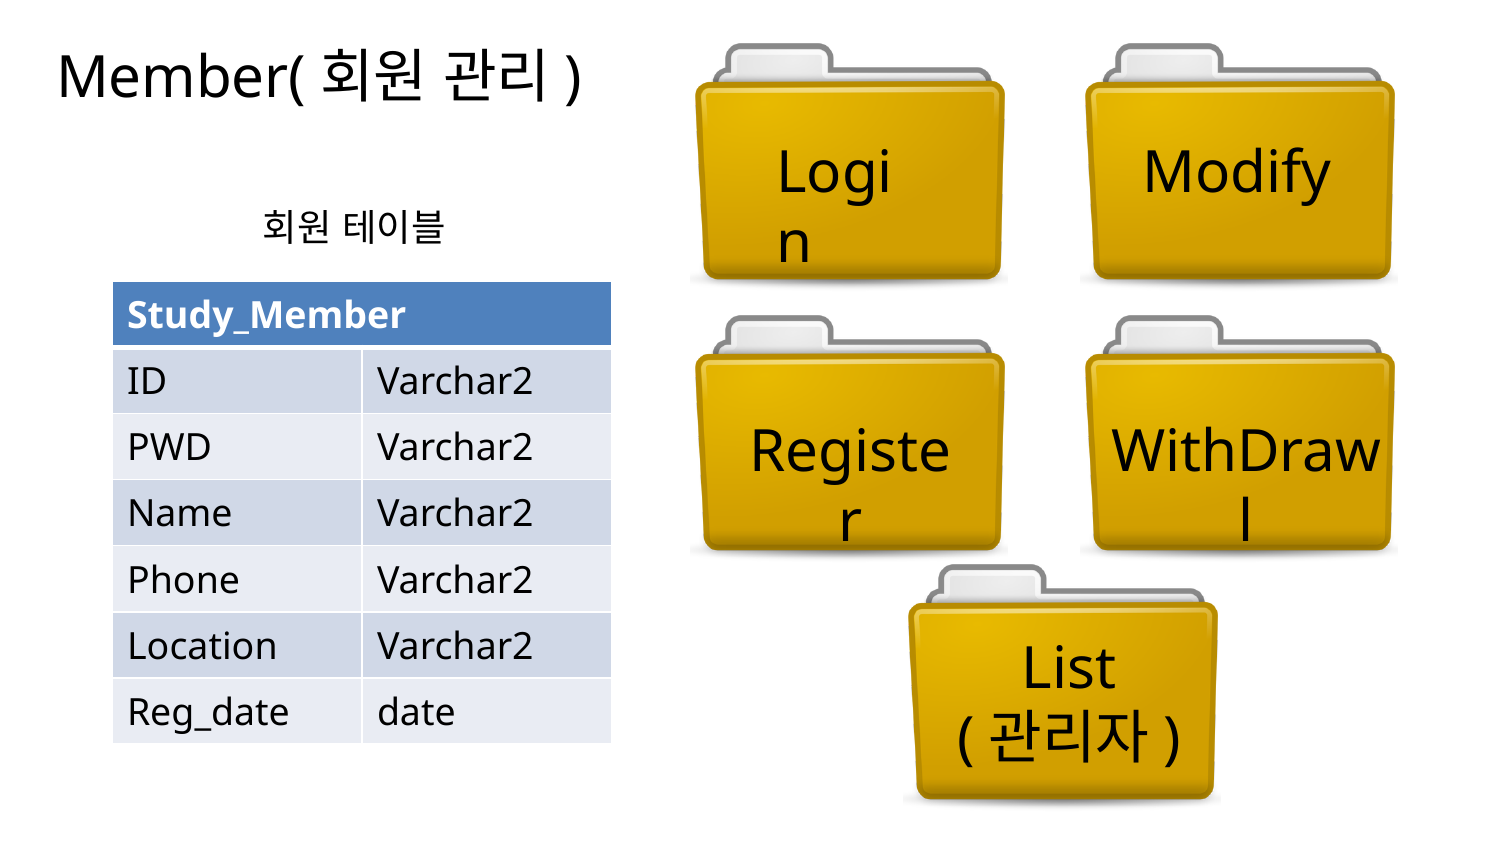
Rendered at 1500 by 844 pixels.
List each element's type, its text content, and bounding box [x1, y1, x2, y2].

table_cell Varchar2 [363, 350, 611, 413]
table_cell Reg_date [113, 679, 361, 743]
table_cell ID [113, 350, 361, 413]
picture [690, 314, 1398, 812]
table_cell Location [113, 613, 361, 677]
picture [690, 43, 1008, 292]
text_box 회원 테이블 [194, 196, 514, 257]
table_cell date [363, 679, 611, 743]
table_cell PWD [113, 414, 361, 479]
table_cell Phone [113, 546, 361, 611]
picture [1080, 43, 1398, 292]
table_cell Varchar2 [363, 546, 611, 611]
table_header Study_Member [113, 282, 611, 345]
text_box Member(회원 관리) [41, 32, 680, 117]
table_cell Name [113, 480, 361, 545]
table_cell Varchar2 [363, 414, 611, 479]
table_cell Varchar2 [363, 613, 611, 677]
table_cell Varchar2 [363, 480, 611, 545]
